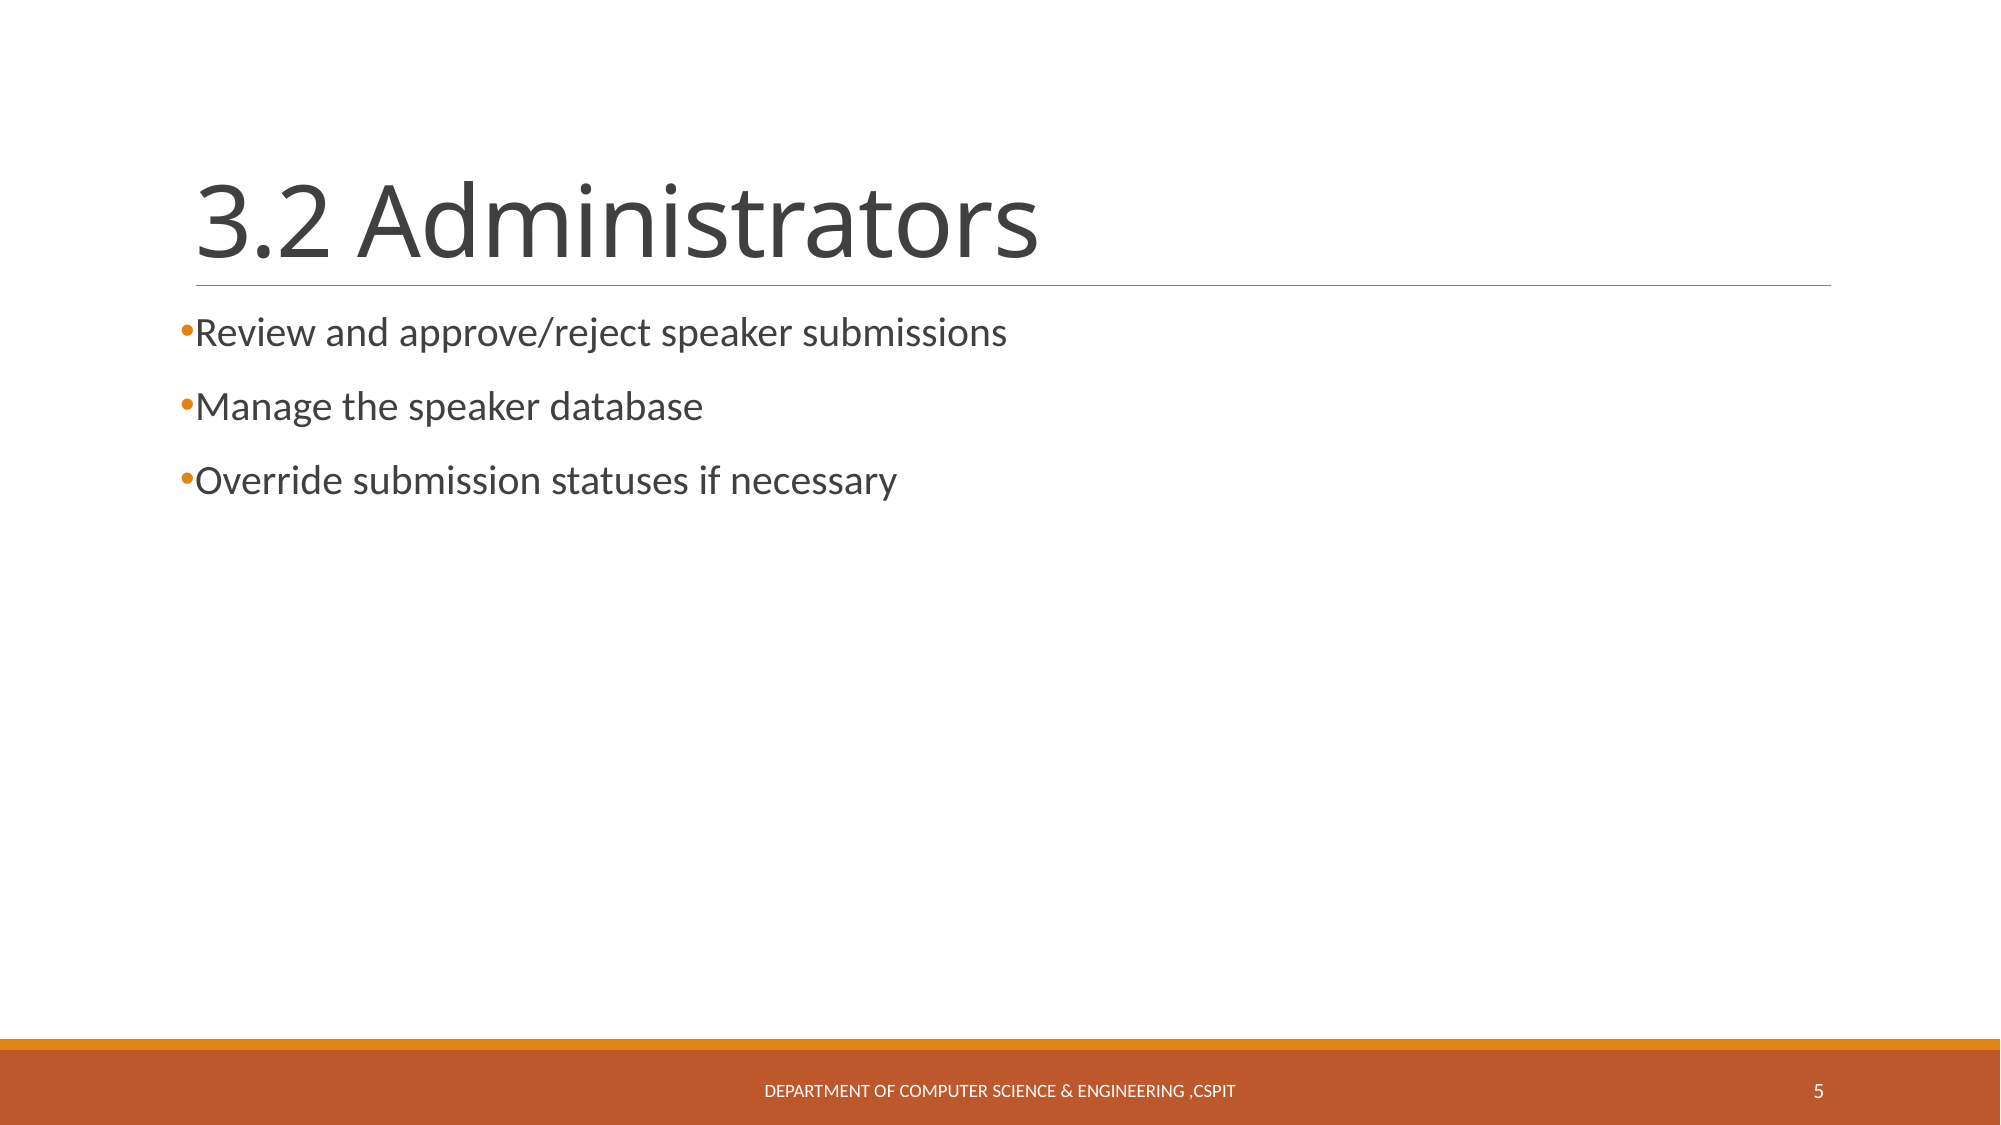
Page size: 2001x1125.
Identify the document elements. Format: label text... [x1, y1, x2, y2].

list Review and approve/reject speaker submissions Manage the speaker database Override submission statuses if necessary [180, 302, 1830, 963]
title 3.2 Administrators [180, 47, 1830, 285]
footer Department of Computer Science & Engineering ,CSPIT [604, 1059, 1396, 1120]
slide_number 5 [1624, 1059, 1840, 1120]
